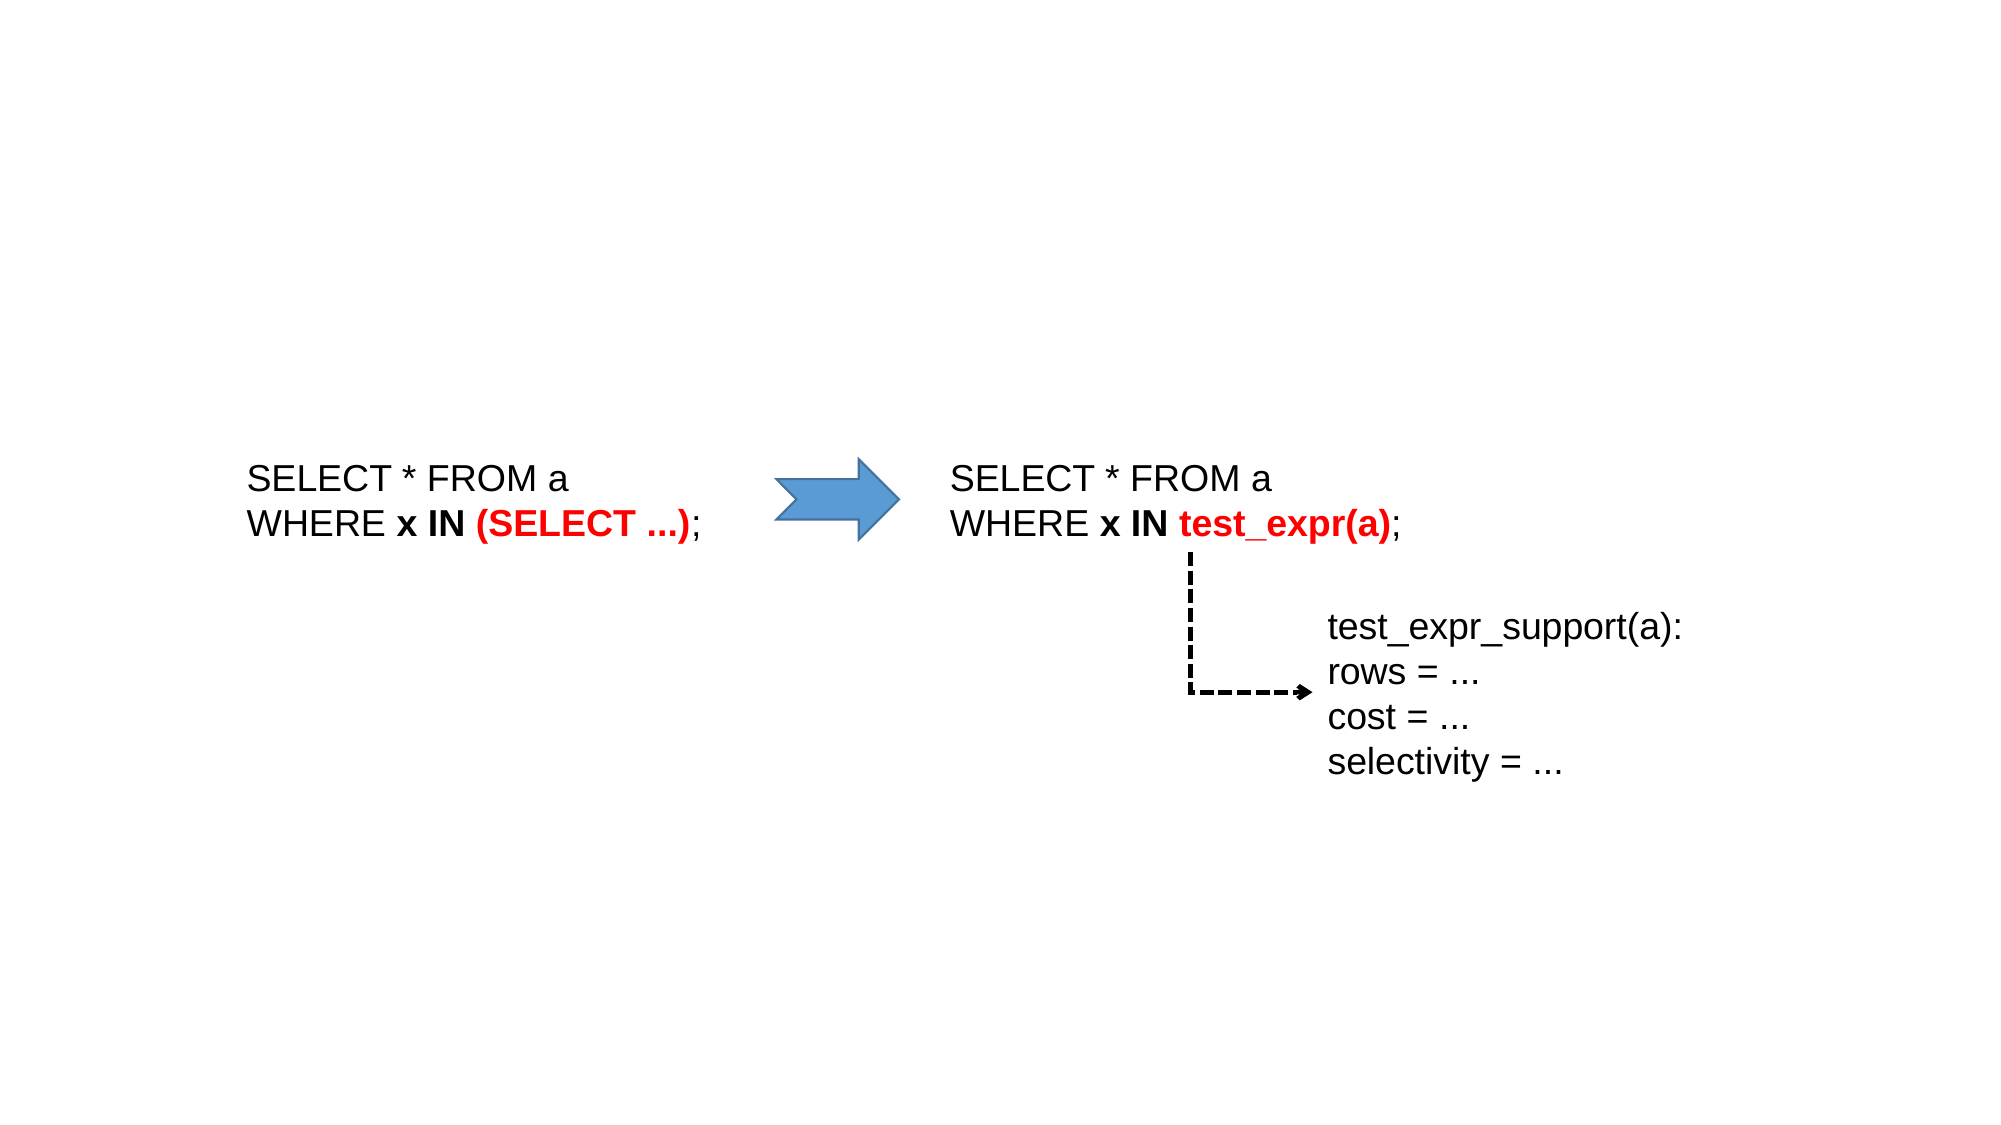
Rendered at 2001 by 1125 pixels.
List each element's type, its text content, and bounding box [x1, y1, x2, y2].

text_box SELECT * FROM a WHERE x IN (SELECT ...); [231, 446, 717, 552]
text_box test_expr_support(a): rows = ... cost = ... selectivity = ... [1312, 594, 1699, 790]
text_box [773, 456, 901, 543]
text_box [1181, 561, 1322, 683]
text_box SELECT * FROM a WHERE x IN test_expr(a); [934, 446, 1447, 552]
